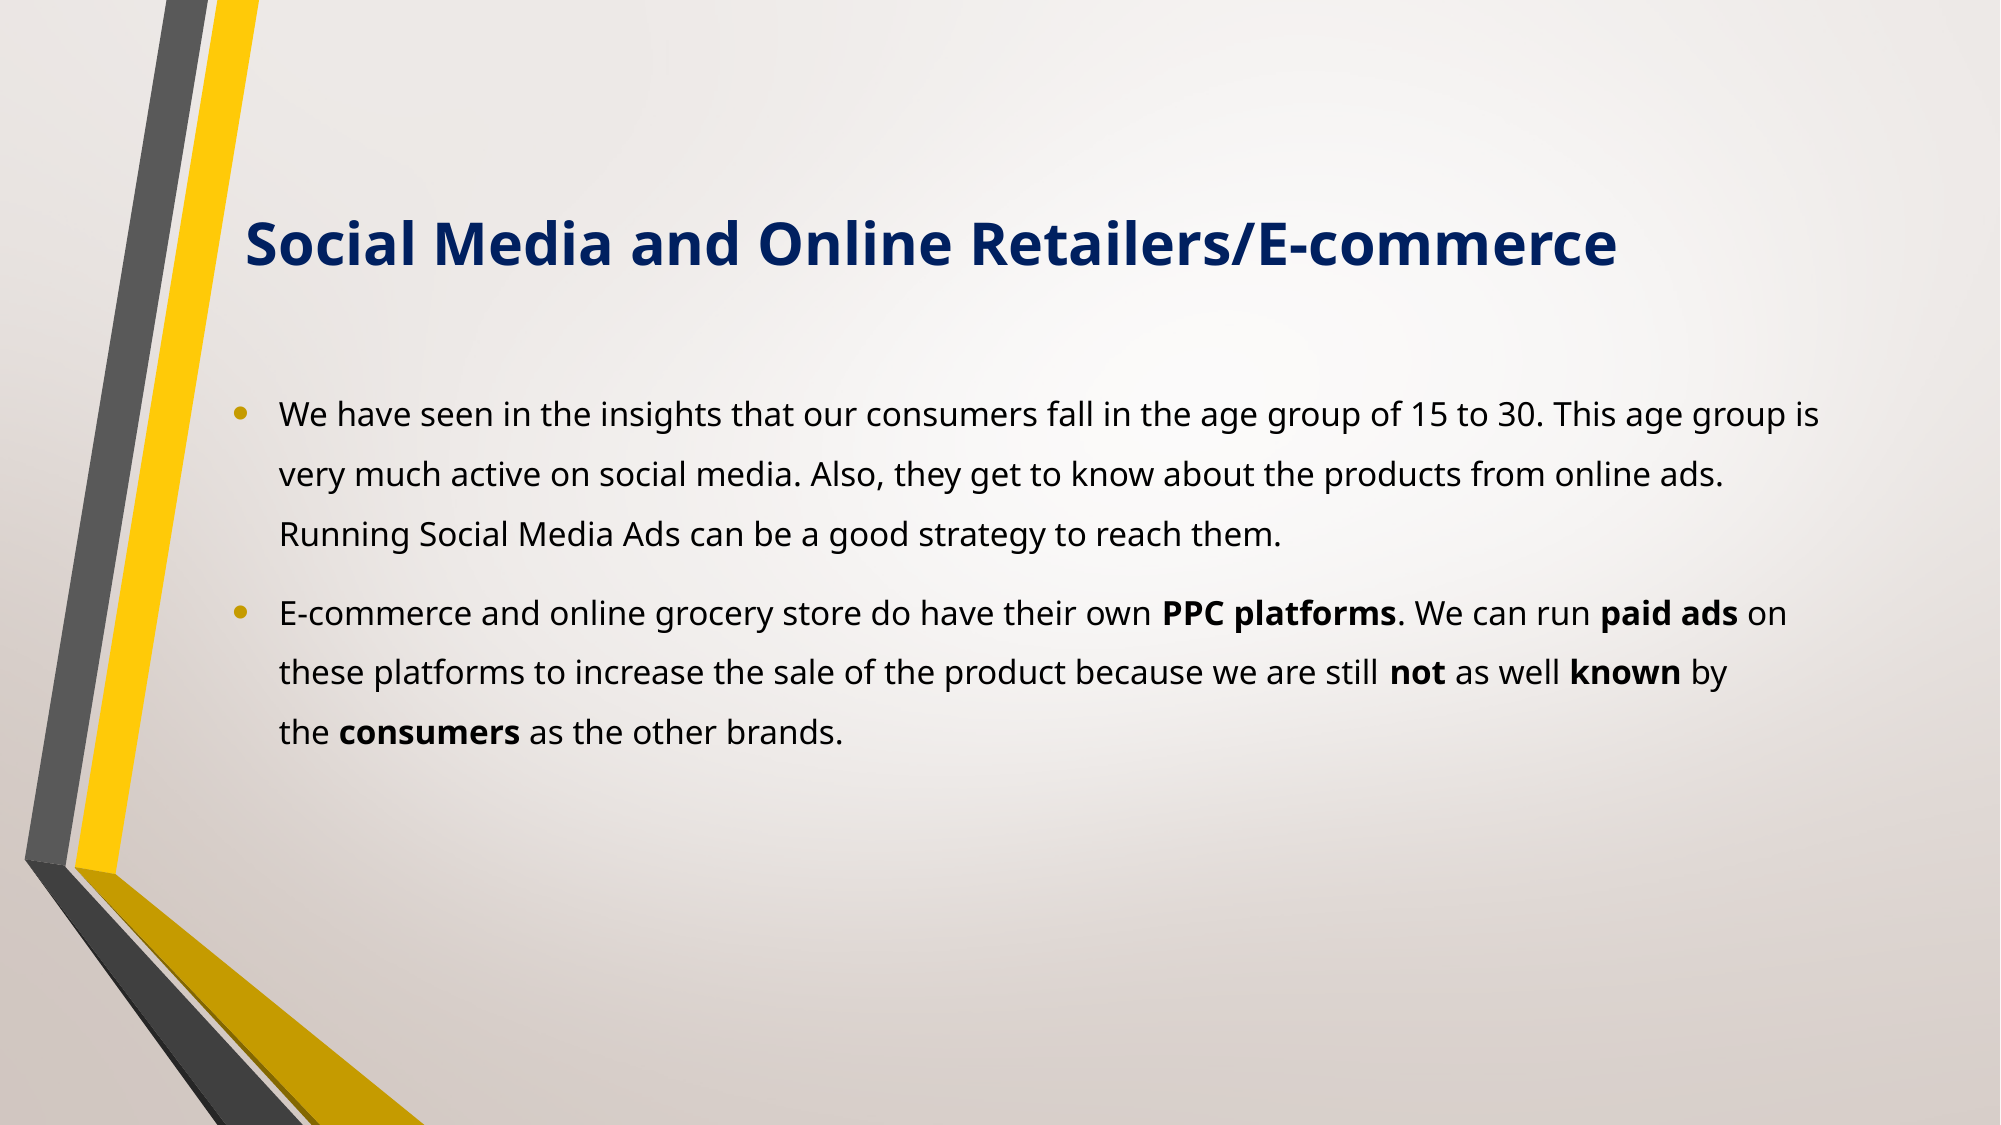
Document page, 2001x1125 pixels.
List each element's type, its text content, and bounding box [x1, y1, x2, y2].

title Social Media and Online Retailers/E-commerce [217, 197, 1861, 306]
list We have seen in the insights that our consumers fall in the age group of 15 to 30. This age group is very much active on social media. Also, they get to know about the products from online ads. Running Social Media Ads can be a good strategy to reach them. E-commerce and online grocery store do have their own PPC platforms. We can run paid ads on these platforms to increase the sale of the product because we are still not as well known by the consumers as the other brands. [217, 306, 1861, 819]
